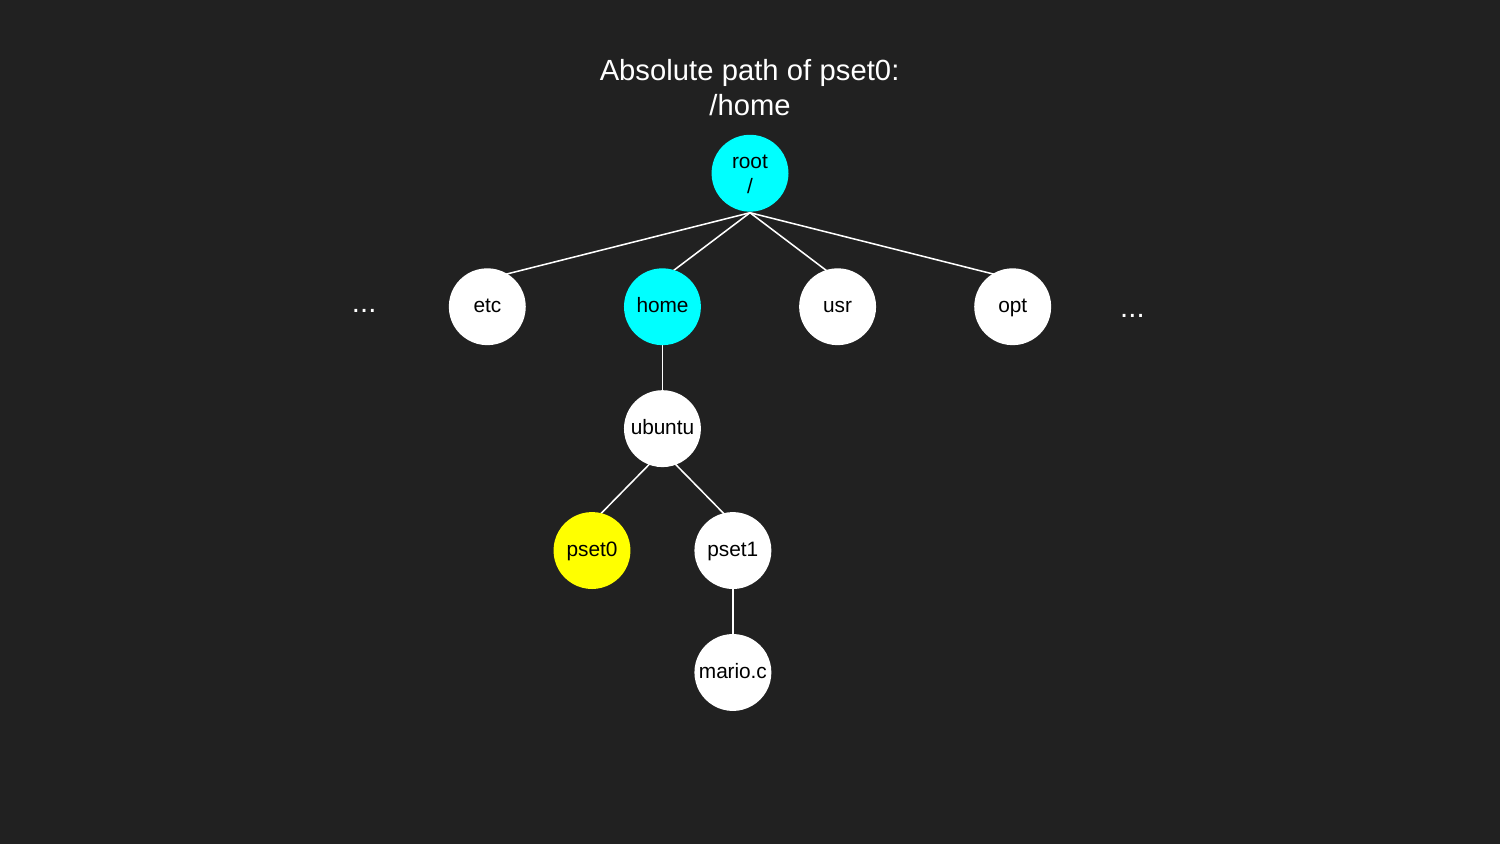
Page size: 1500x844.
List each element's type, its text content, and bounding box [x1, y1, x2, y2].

text_box root / [667, 137, 833, 210]
text_box mario.c [650, 644, 816, 695]
text_box pset0 [509, 522, 644, 573]
text_box ... [1105, 273, 1164, 339]
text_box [754, 286, 921, 346]
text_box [751, 213, 1013, 280]
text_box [662, 456, 734, 523]
text_box [566, 512, 586, 522]
text_box ... [336, 268, 395, 334]
text_box [701, 695, 765, 711]
text_box home [579, 286, 746, 329]
text_box [631, 329, 694, 345]
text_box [649, 511, 816, 590]
text_box [737, 634, 759, 644]
text_box [707, 634, 728, 644]
text_box Absolute path of pset0: /home [446, 36, 1054, 137]
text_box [404, 268, 571, 346]
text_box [591, 476, 657, 523]
text_box [560, 573, 624, 590]
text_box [579, 389, 746, 468]
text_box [929, 268, 1096, 346]
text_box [486, 213, 751, 280]
